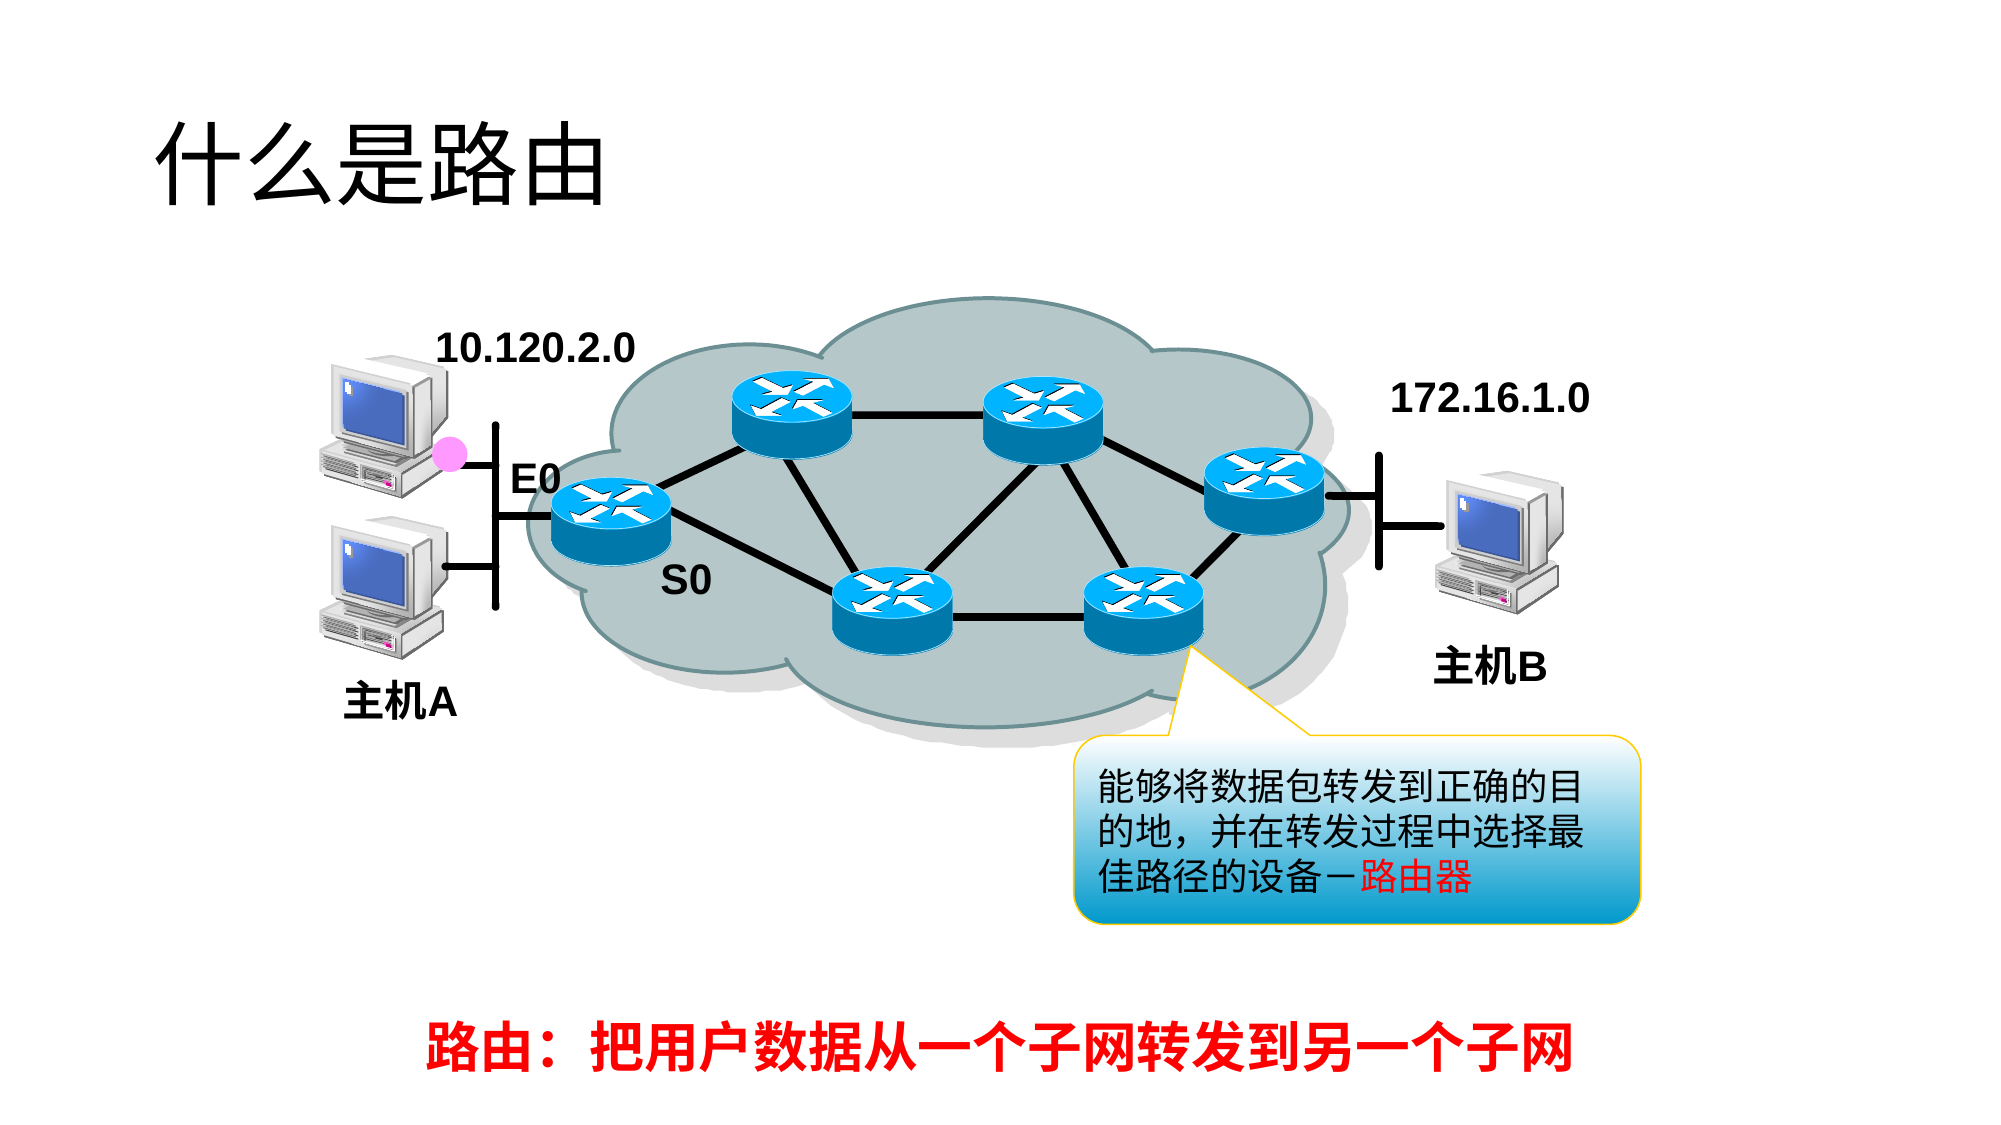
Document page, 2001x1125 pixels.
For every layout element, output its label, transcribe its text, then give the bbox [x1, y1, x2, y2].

list 路由：把用户数据从一个子网转发到另一个子网 [137, 299, 1863, 1087]
title 什么是路由 [137, 59, 1863, 278]
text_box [277, 277, 1613, 775]
text_box 能够将数据包转发到正确的目的地，并在转发过程中选择最佳路径的设备－路由器 [1073, 735, 1641, 925]
